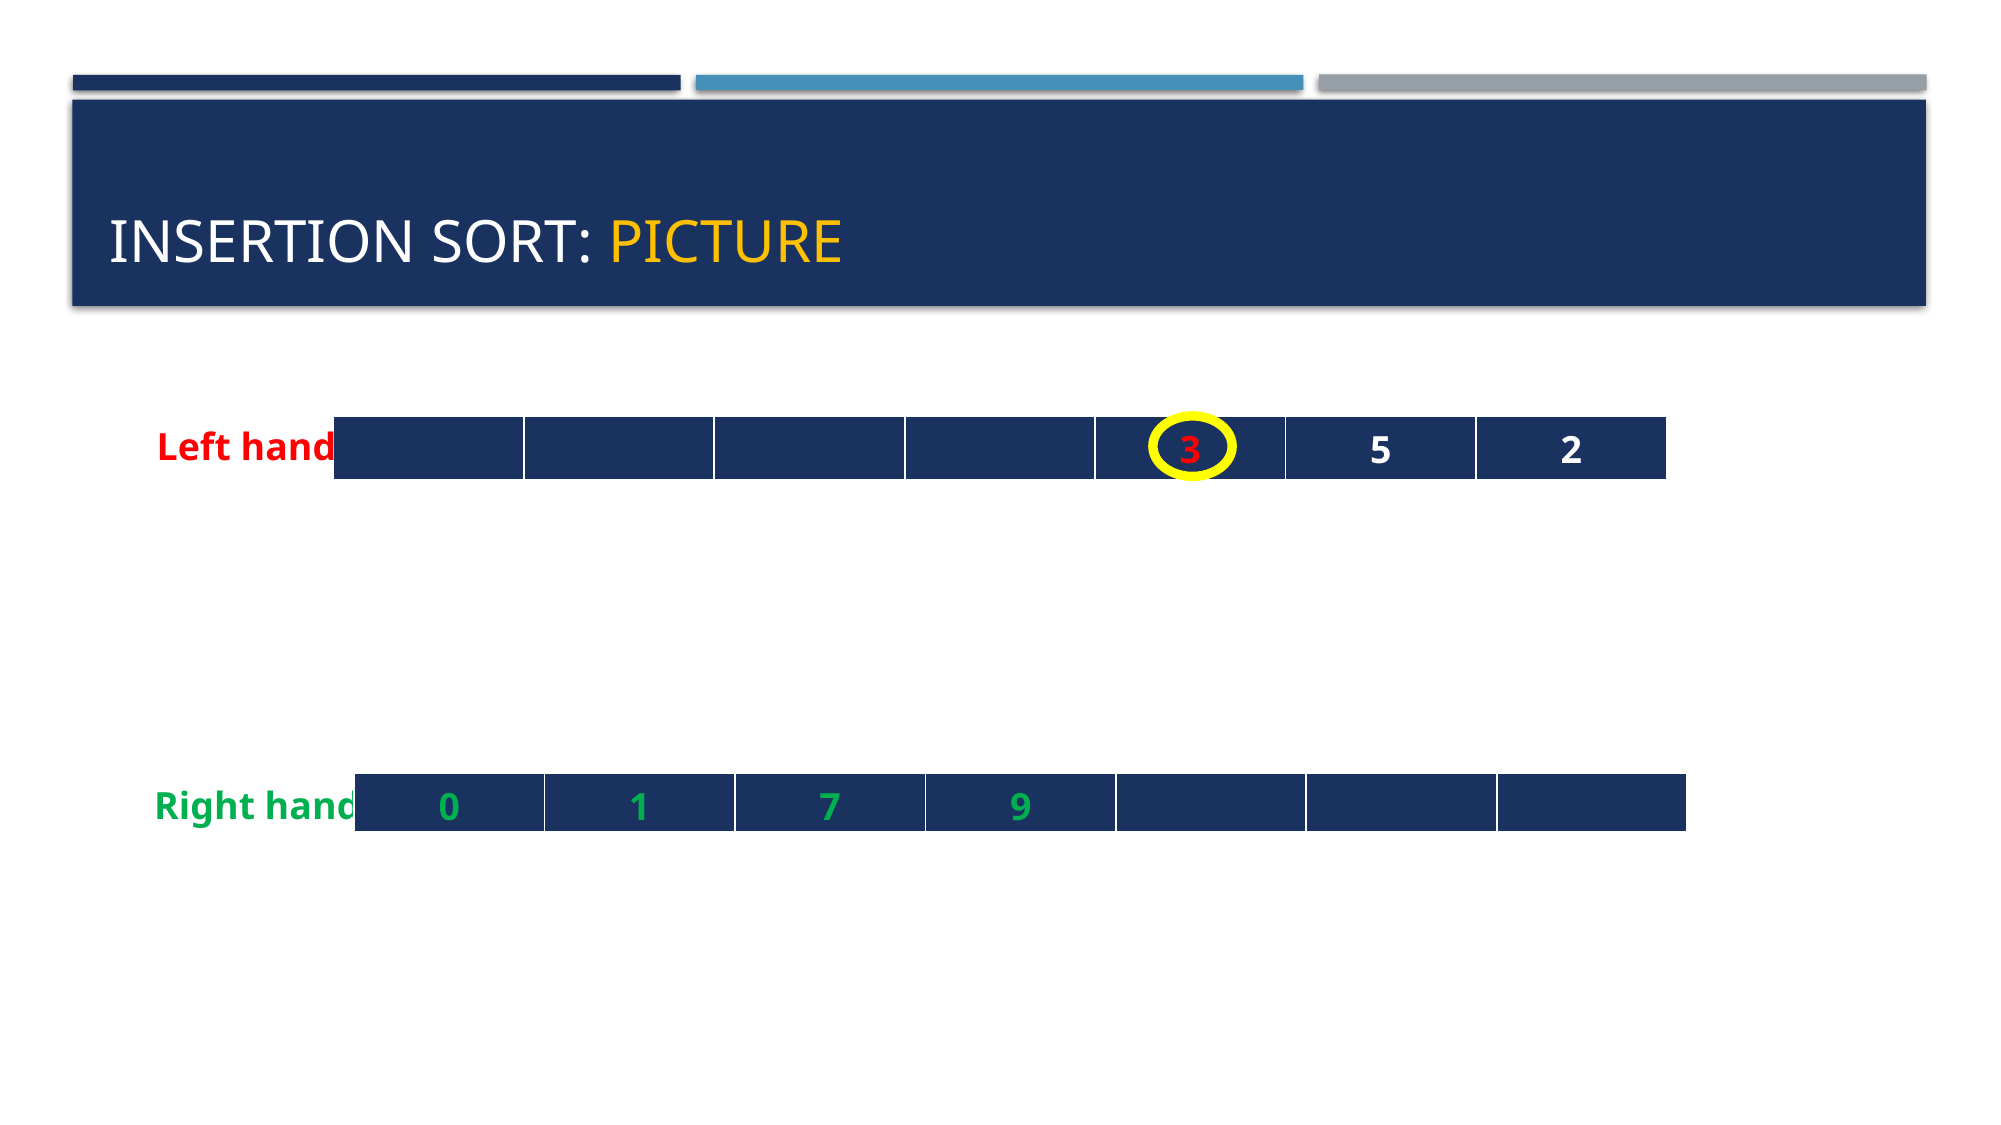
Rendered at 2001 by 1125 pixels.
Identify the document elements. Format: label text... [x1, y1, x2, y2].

table_header [906, 417, 1094, 479]
text_box [1151, 414, 1235, 479]
title Insertion sort: picture [94, 119, 1904, 282]
table_header 3 [1199, 417, 1285, 479]
table_header 2 [1477, 417, 1666, 479]
table_header [334, 417, 523, 479]
table_header 0 [355, 774, 544, 831]
table_header [1117, 774, 1305, 831]
table_header 5 [1286, 417, 1475, 479]
table_header 9 [926, 774, 1115, 831]
table_header [715, 417, 904, 479]
text_box Left hand [141, 415, 352, 476]
table_header 1 [545, 774, 734, 831]
table_header [1498, 774, 1686, 831]
table_header [1307, 774, 1496, 831]
table_header [525, 417, 713, 479]
text_box Right hand [139, 775, 353, 835]
table_header 7 [736, 774, 925, 831]
table_header 3 [1096, 417, 1187, 479]
